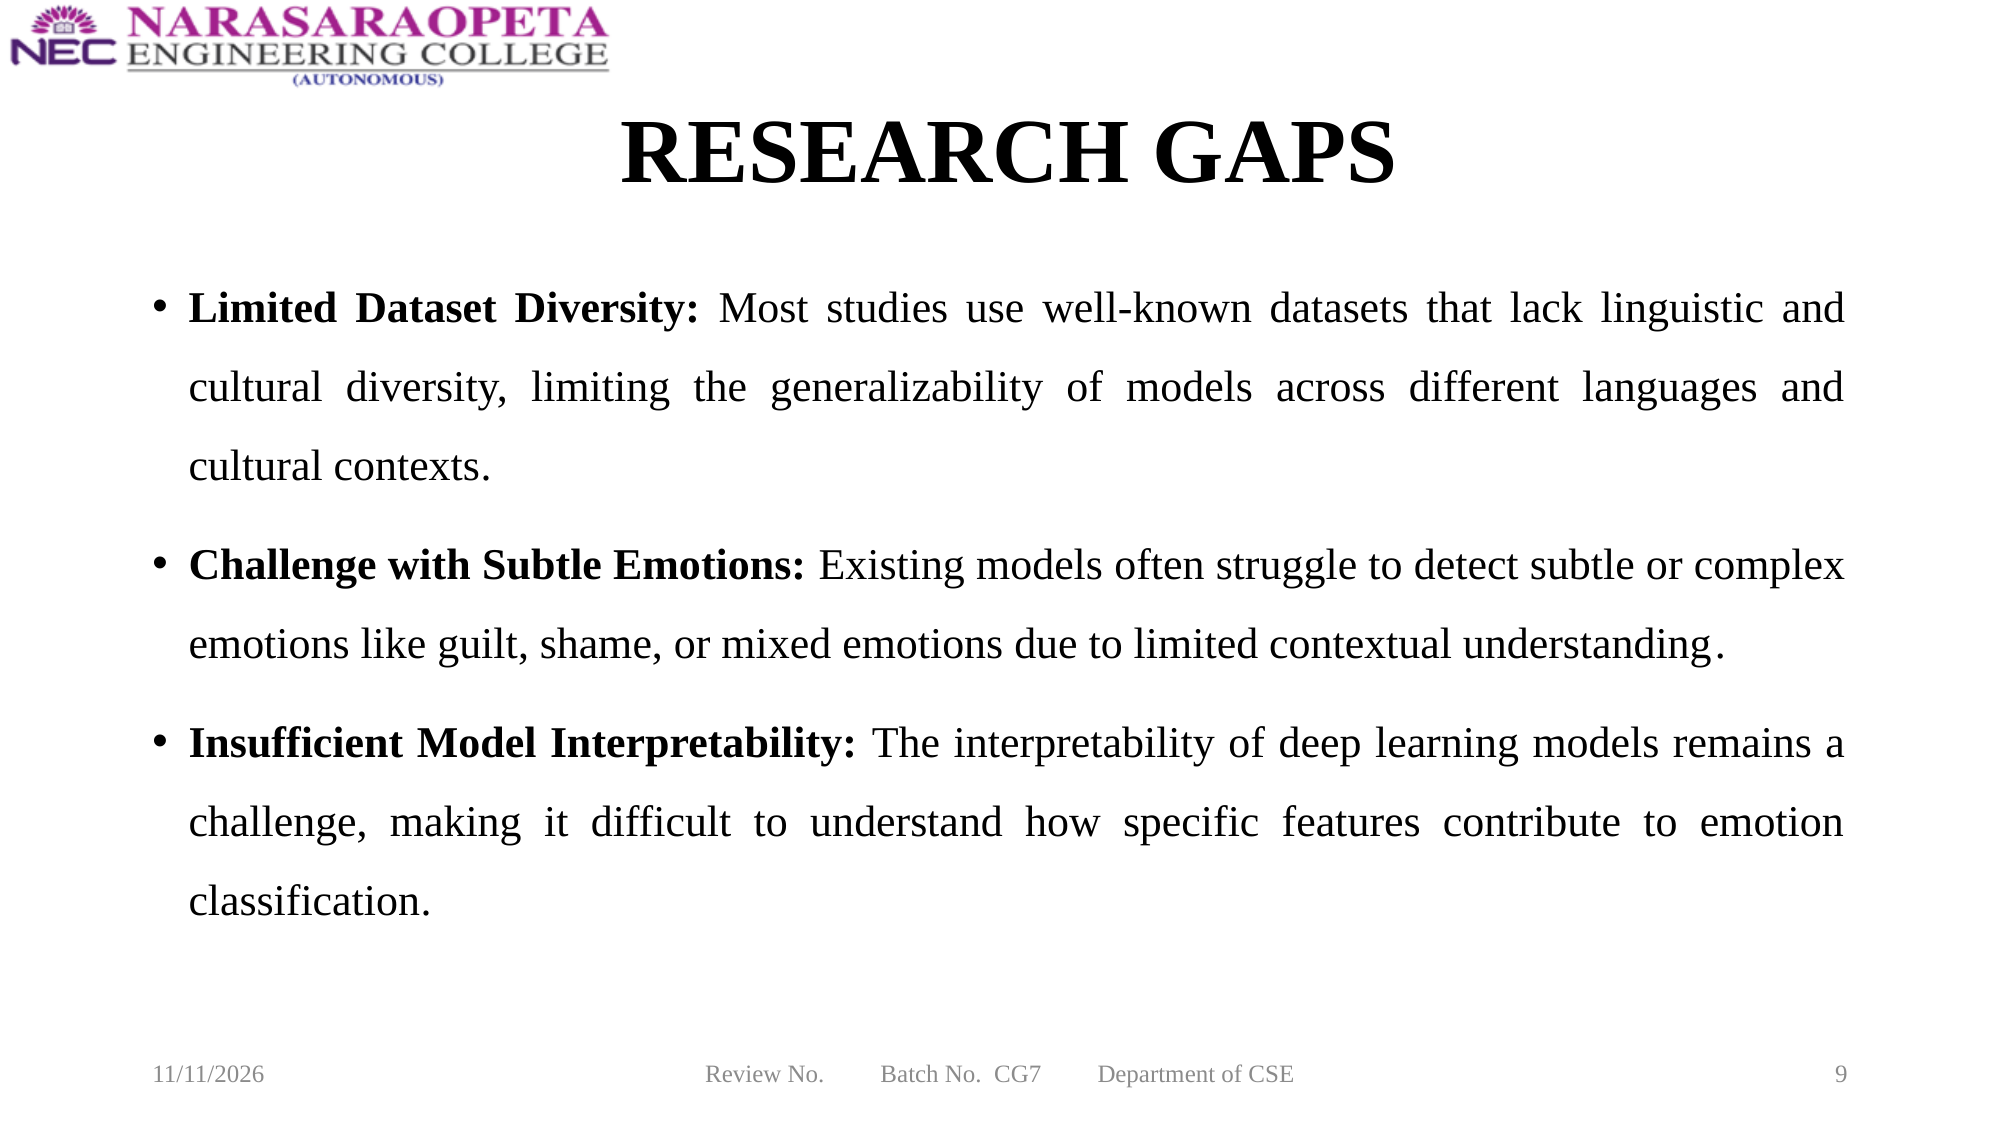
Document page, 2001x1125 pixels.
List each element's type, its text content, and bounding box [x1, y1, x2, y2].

slide_number 9 [1412, 1042, 1863, 1103]
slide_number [137, 1042, 588, 1103]
footer Review No. Batch No. CG7 Department of CSE [662, 1042, 1338, 1103]
title RESEARCH GAPS [156, 59, 1863, 244]
picture [0, 0, 1280, 719]
list Limited Dataset Diversity: Most studies use well-known datasets that lack linguistic and cultural diversity, limiting the generalizability of models across different languages and cultural contexts​. Challenge with Subtle Emotions: Existing models often struggle to detect subtle or complex emotions like guilt, shame, or mixed emotions due to limited contextual understanding​​. Insufficient Model Interpretability: The interpretability of deep learning models remains a challenge, making it difficult to understand how specific features contribute to emotion classification​. [137, 244, 1863, 997]
